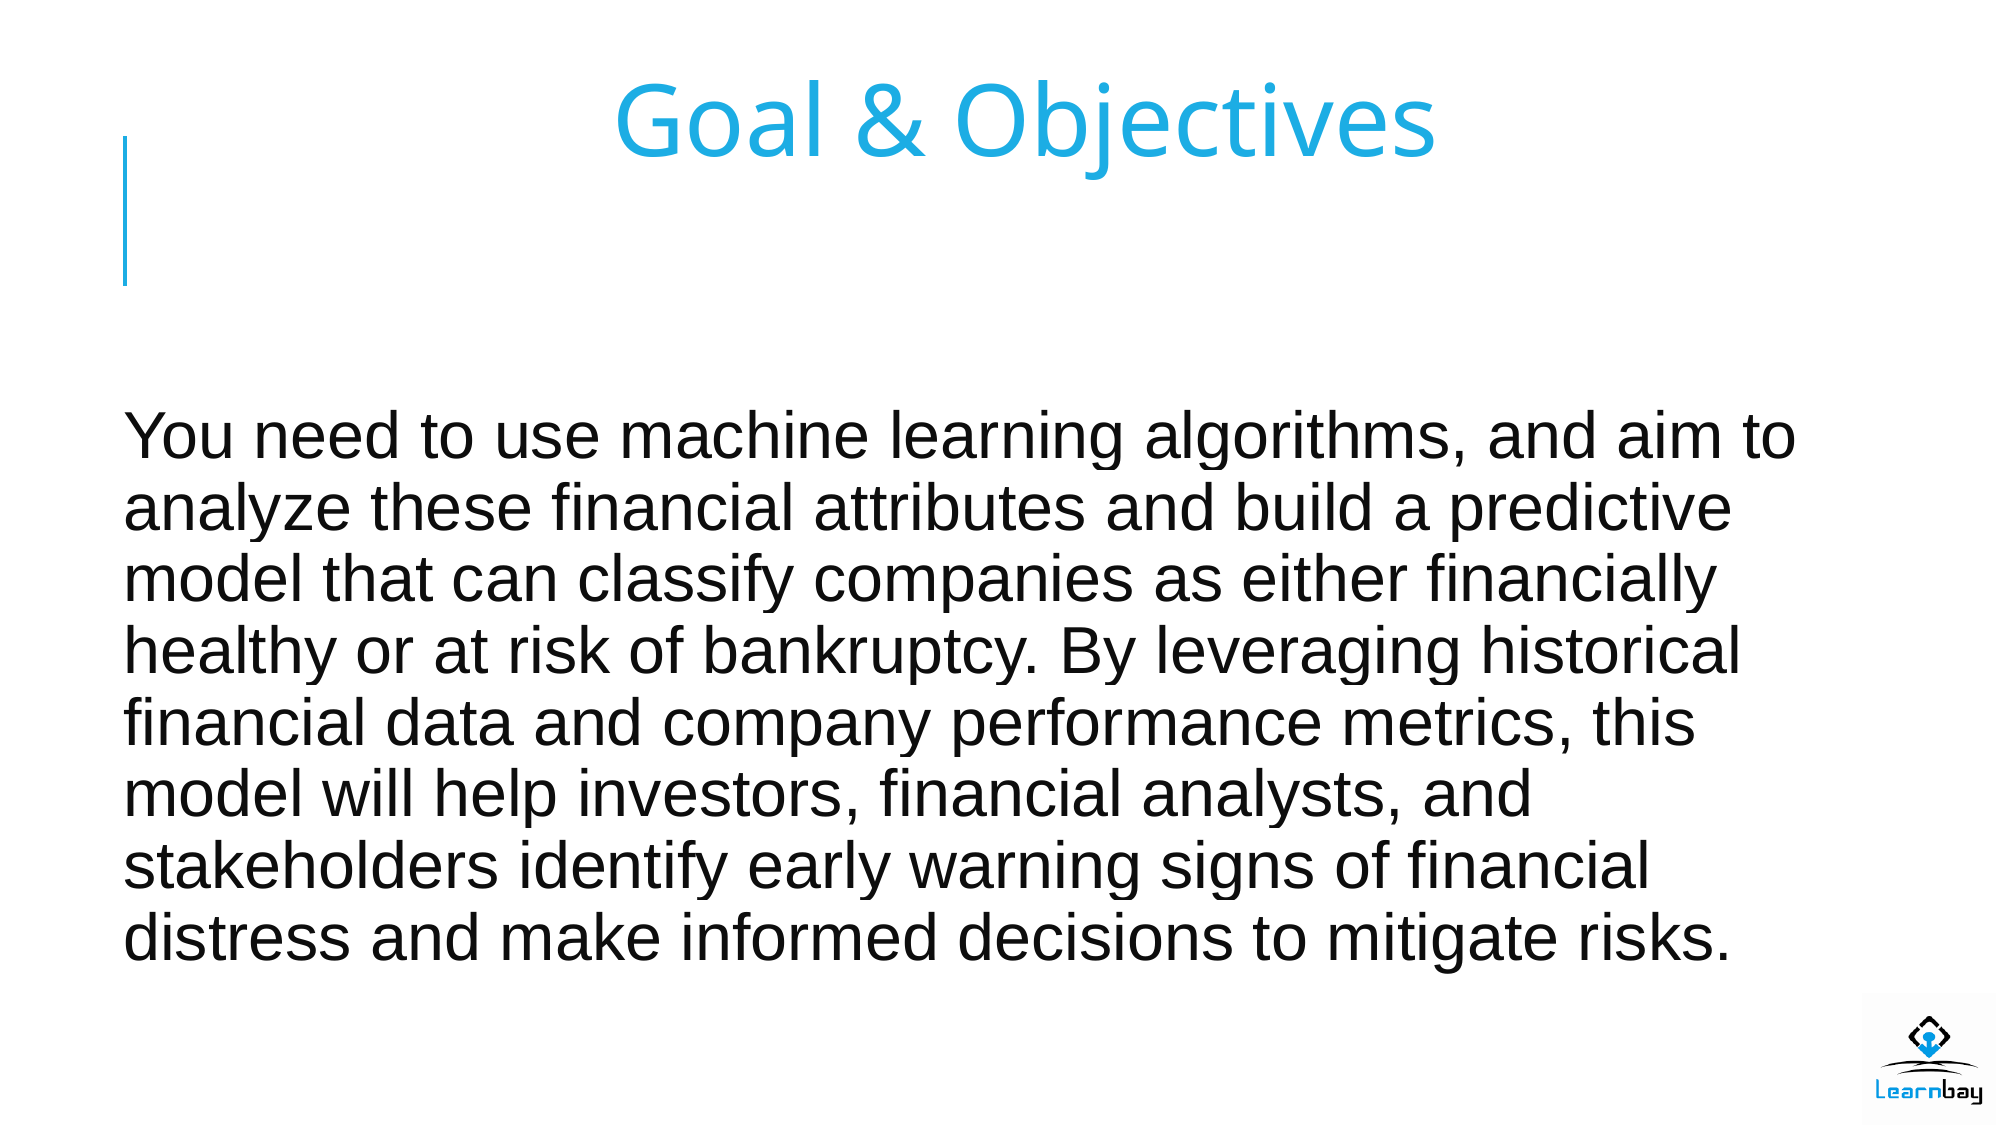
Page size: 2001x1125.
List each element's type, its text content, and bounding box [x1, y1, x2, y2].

picture [1861, 992, 1996, 1125]
title Goal & Objectives [237, 26, 1814, 230]
list You need to use machine learning algorithms, and aim to analyze these financial attributes and build a predictive model that can classify companies as either financially healthy or at risk of bankruptcy. By leveraging historical financial data and company performance metrics, this model will help investors, financial analysts, and stakeholders identify early warning signs of financial distress and make informed decisions to mitigate risks. [101, 242, 1838, 1035]
